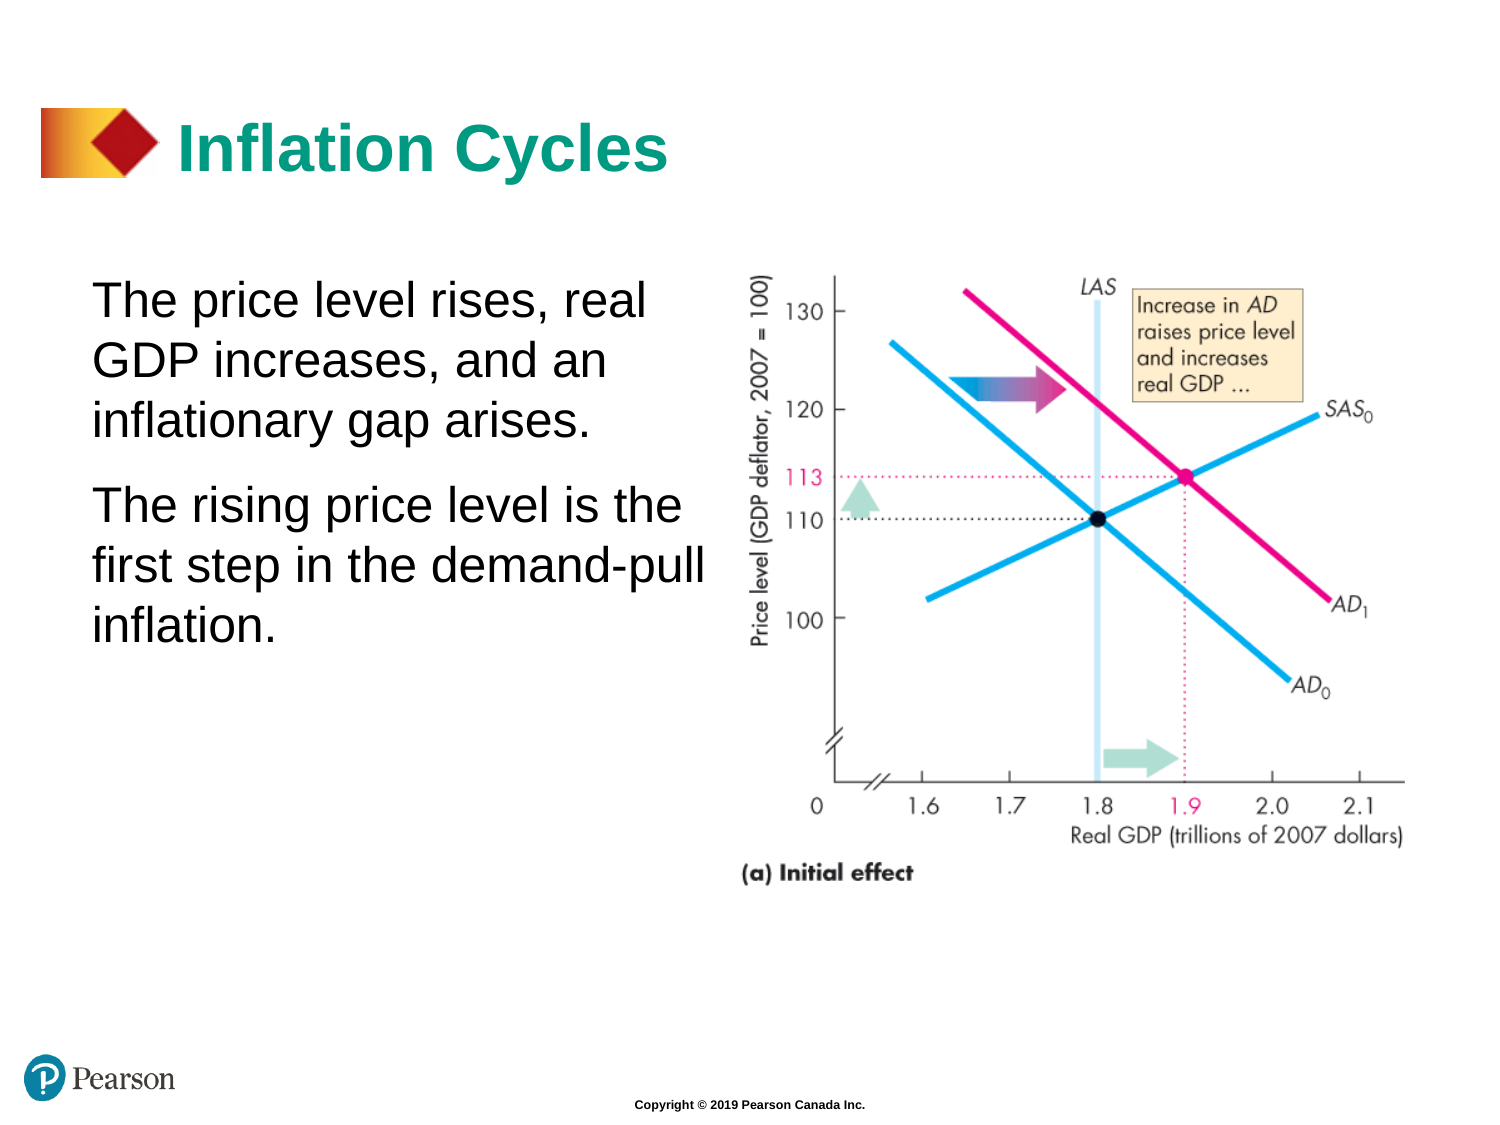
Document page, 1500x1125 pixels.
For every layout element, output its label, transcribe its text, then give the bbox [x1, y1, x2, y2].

picture [737, 271, 1410, 891]
picture [33, 1064, 58, 1089]
picture [24, 1087, 34, 1101]
picture [50, 1054, 175, 1101]
title Inflation Cycles [162, 17, 1425, 273]
picture [41, 108, 160, 178]
list The price level rises, real GDP increases, and an inflationary gap arises. The rising price level is the first step in the demand-pull inflation. [59, 259, 735, 1003]
picture [24, 1054, 41, 1072]
